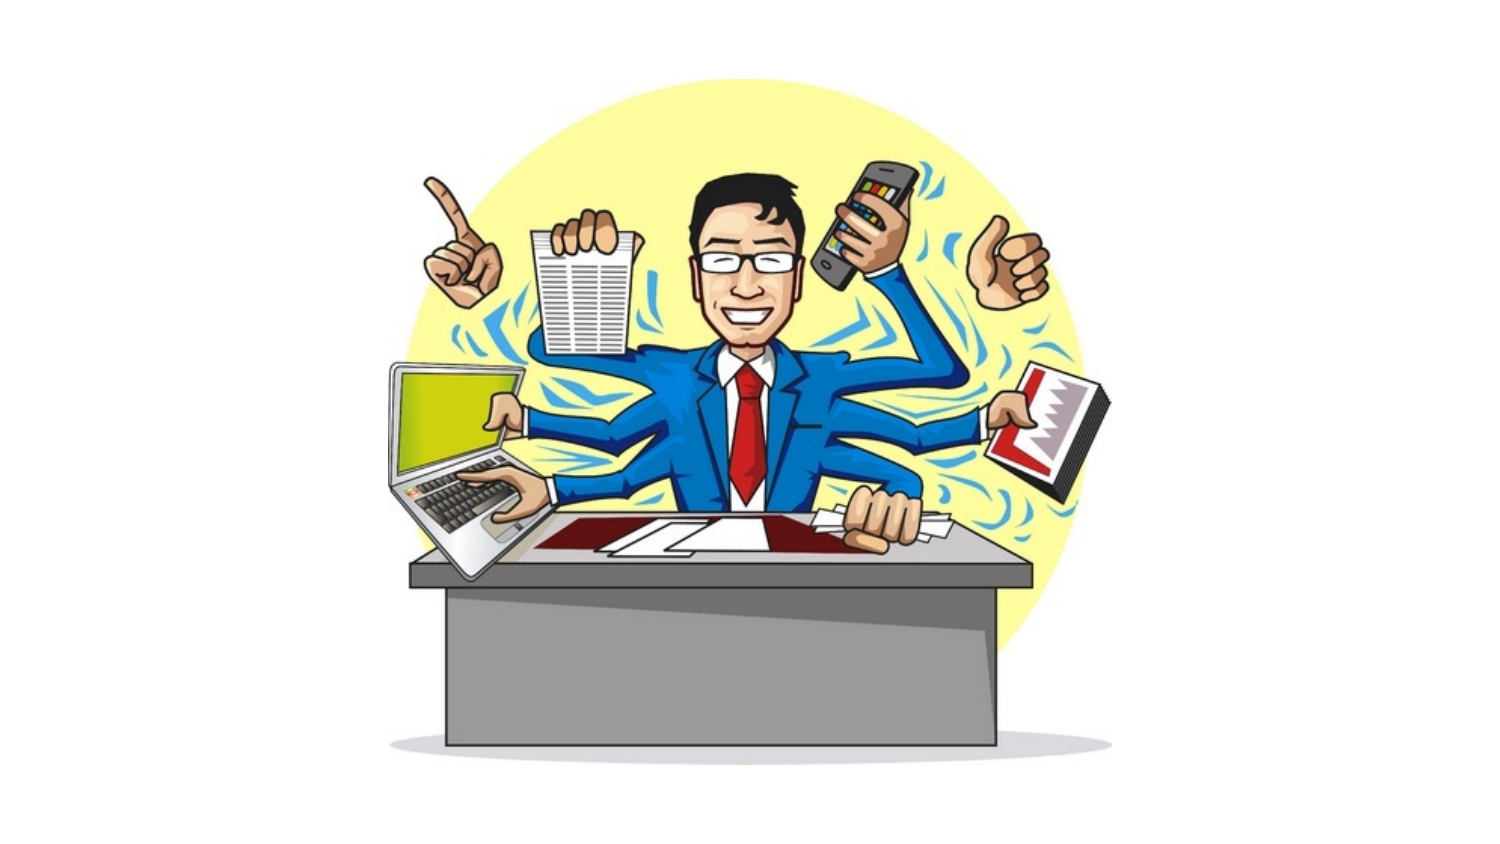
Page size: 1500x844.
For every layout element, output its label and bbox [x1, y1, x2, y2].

picture [388, 79, 1112, 765]
